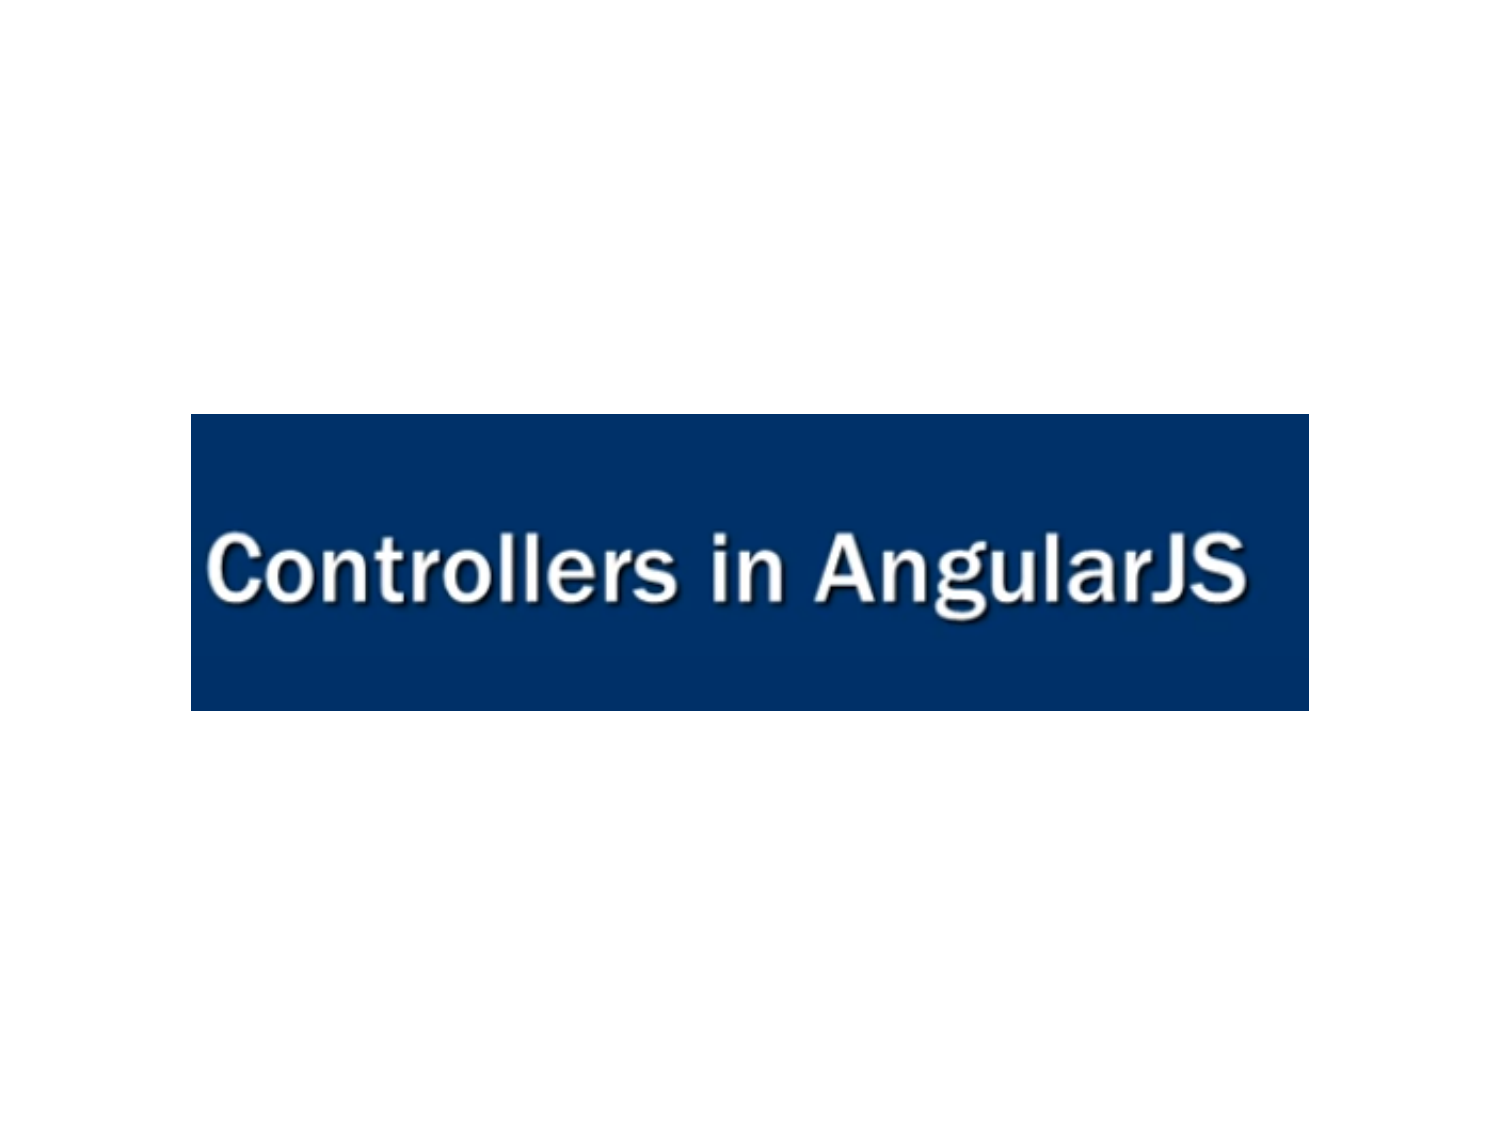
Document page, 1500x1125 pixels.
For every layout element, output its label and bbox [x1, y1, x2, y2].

picture [191, 414, 1309, 711]
